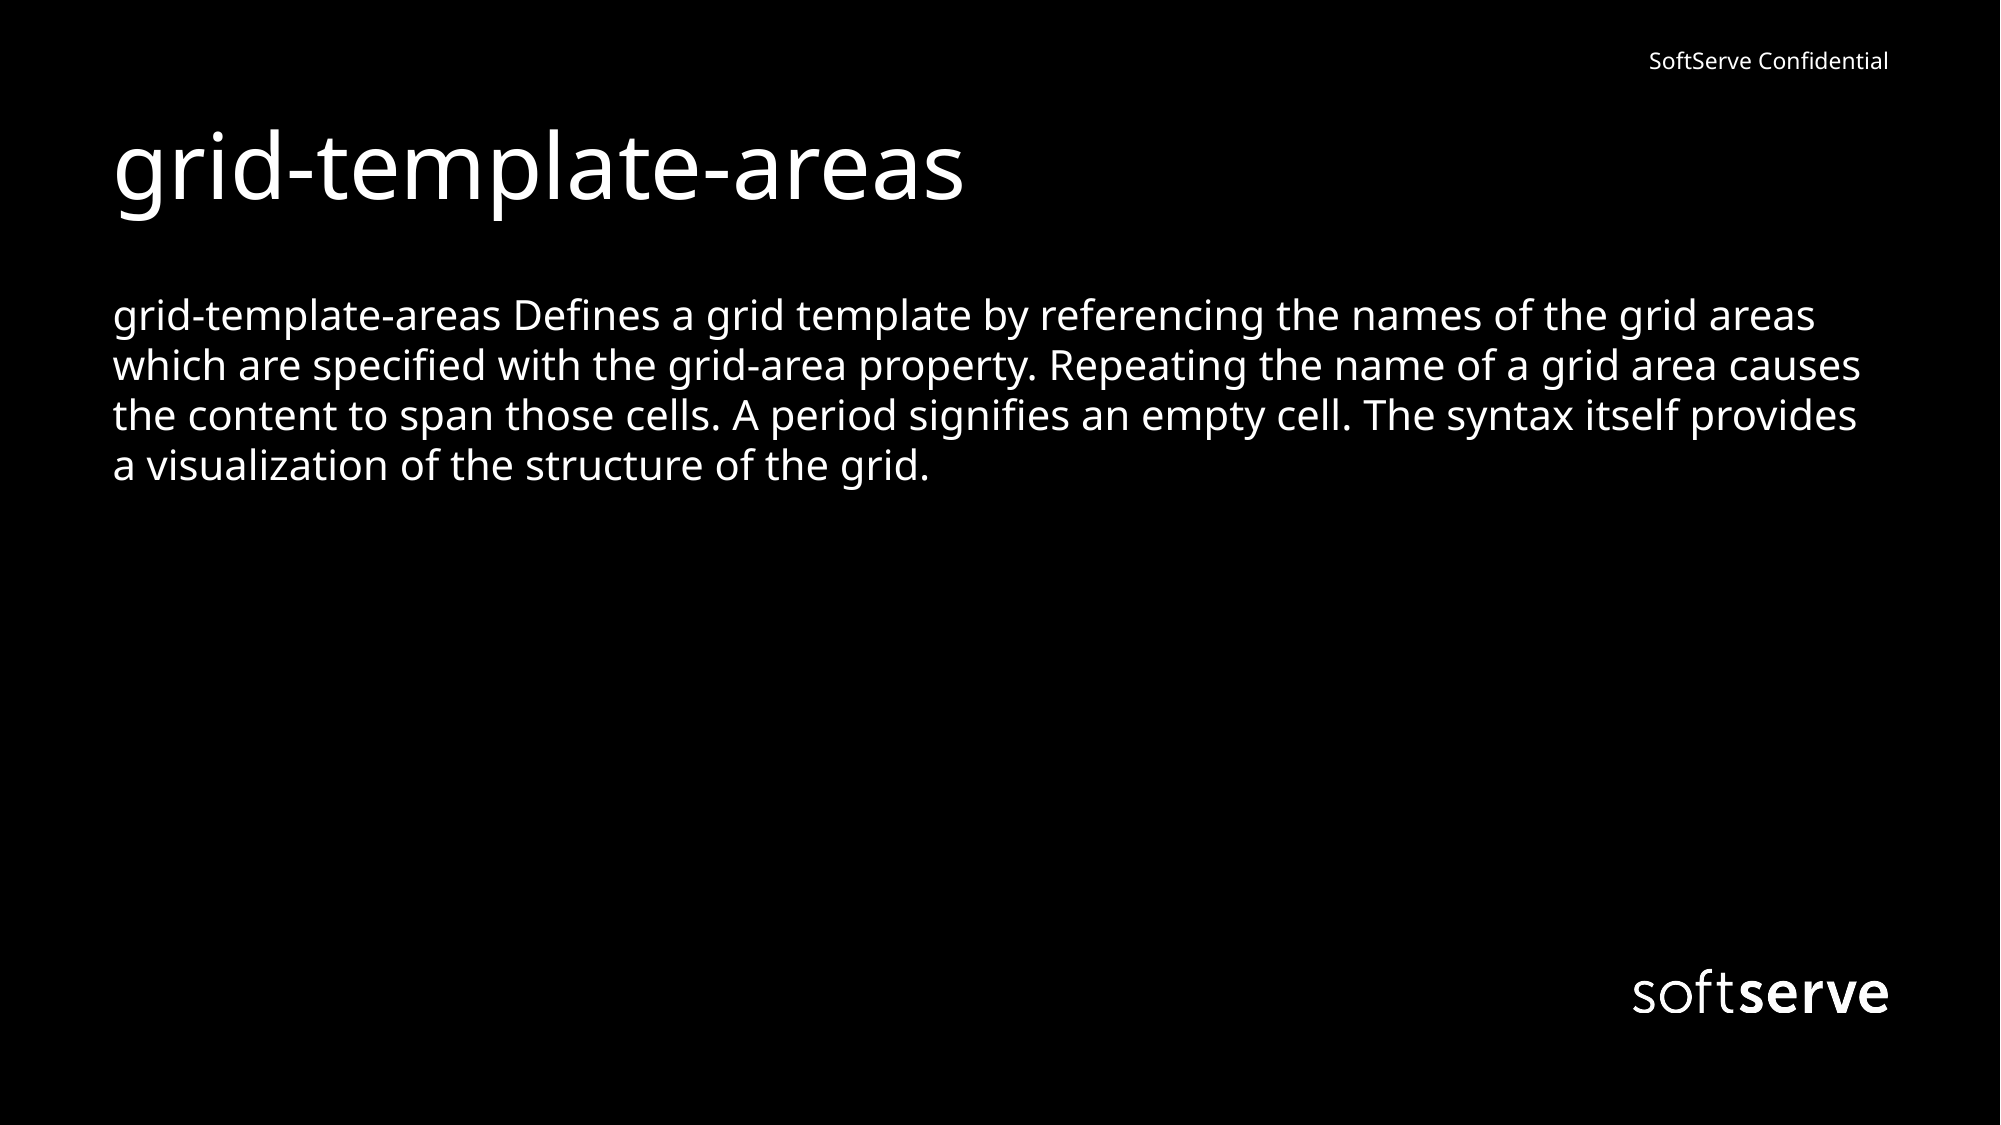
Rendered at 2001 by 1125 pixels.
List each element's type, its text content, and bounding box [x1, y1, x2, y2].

list grid-template-areas Defines a grid template by referencing the names of the grid areas which are specified with the grid-area property. Repeating the name of a grid area causes the content to span those cells. A period signifies an empty cell. The syntax itself provides a visualization of the structure of the grid. [112, 281, 1888, 844]
picture [1633, 968, 1888, 1013]
title grid-template-areas [112, 112, 1888, 225]
